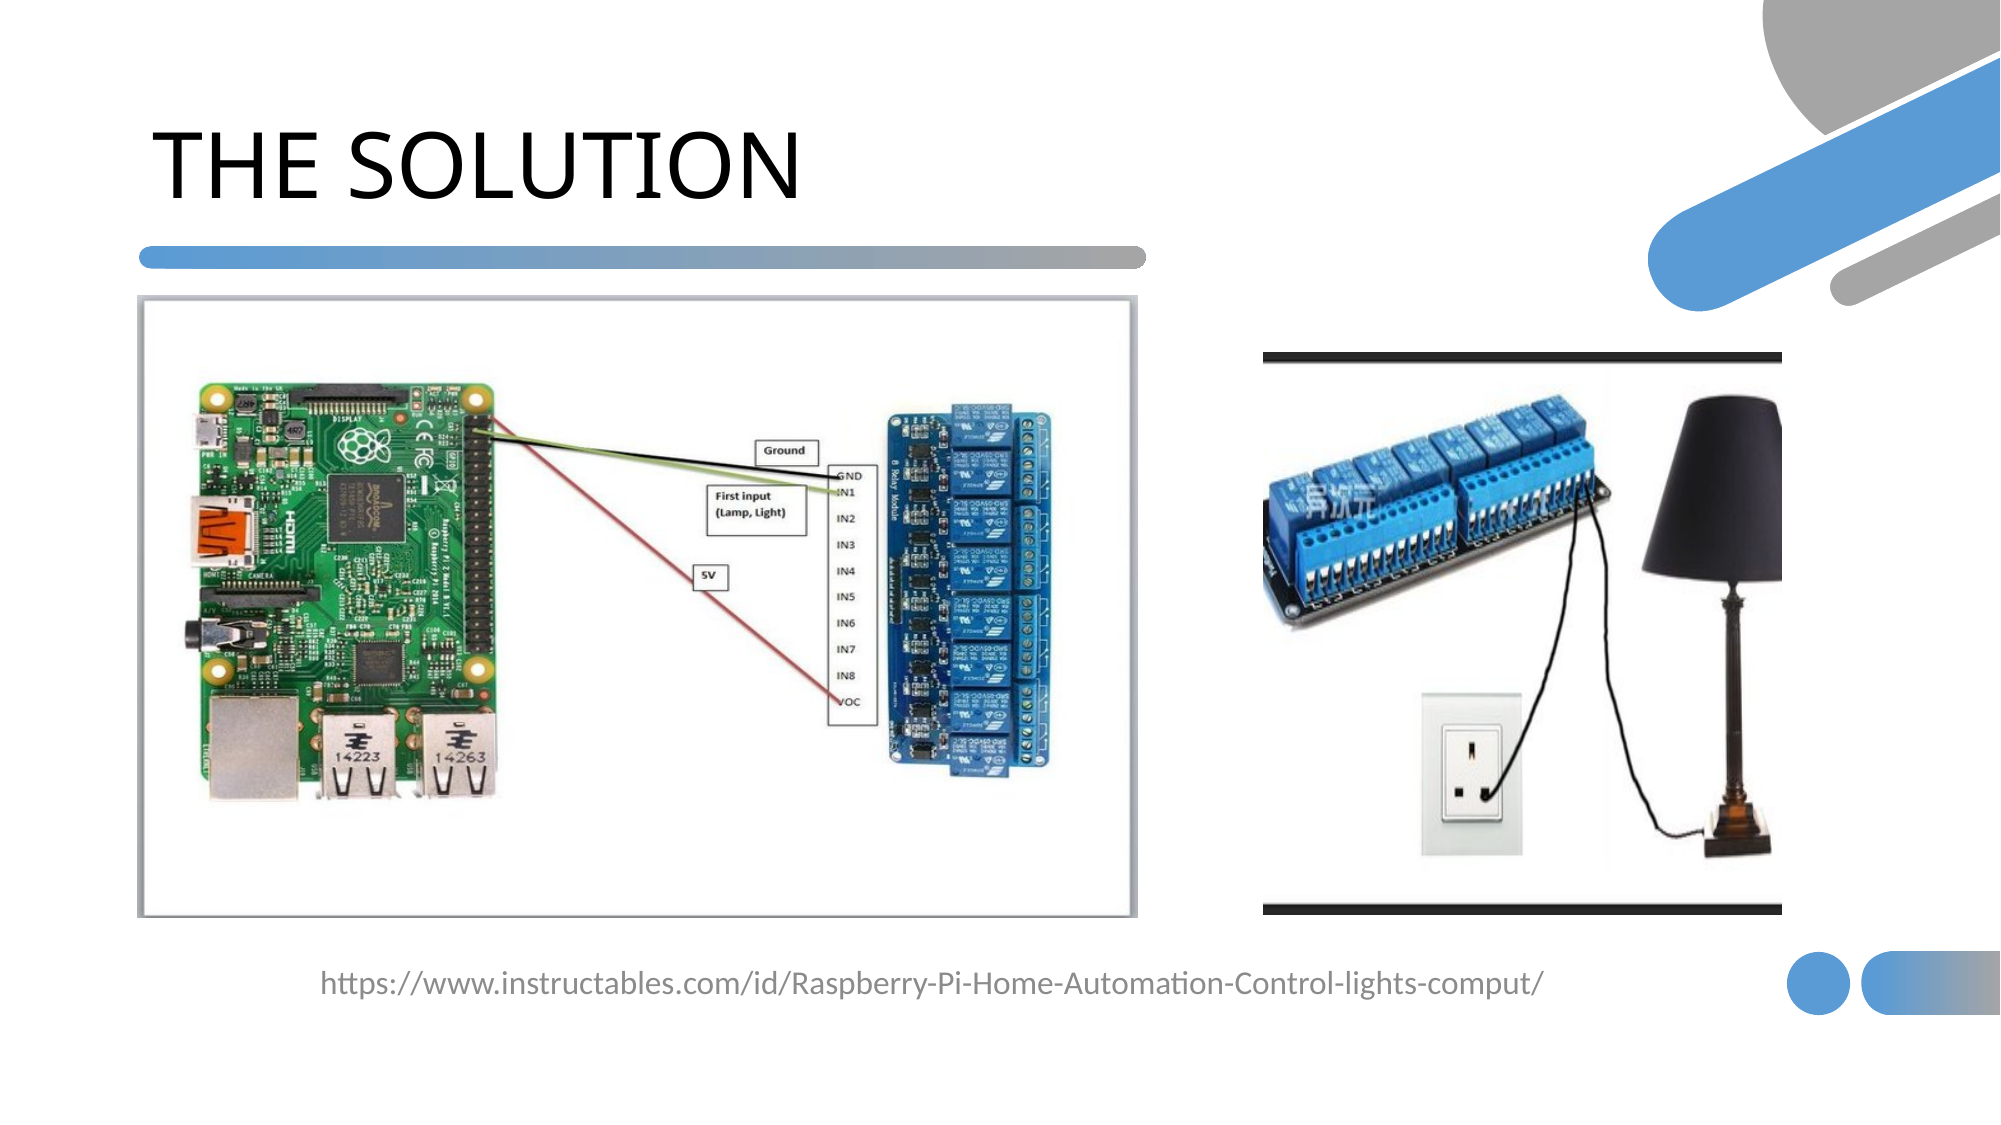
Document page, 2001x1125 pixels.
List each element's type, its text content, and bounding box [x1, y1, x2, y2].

title THE SOLUTION [137, 59, 1863, 278]
picture [1263, 352, 1782, 915]
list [137, 295, 1138, 918]
footer https://www.instructables.com/id/Raspberry-Pi-Home-Automation-Control-lights-comput/ [133, 951, 1733, 1011]
